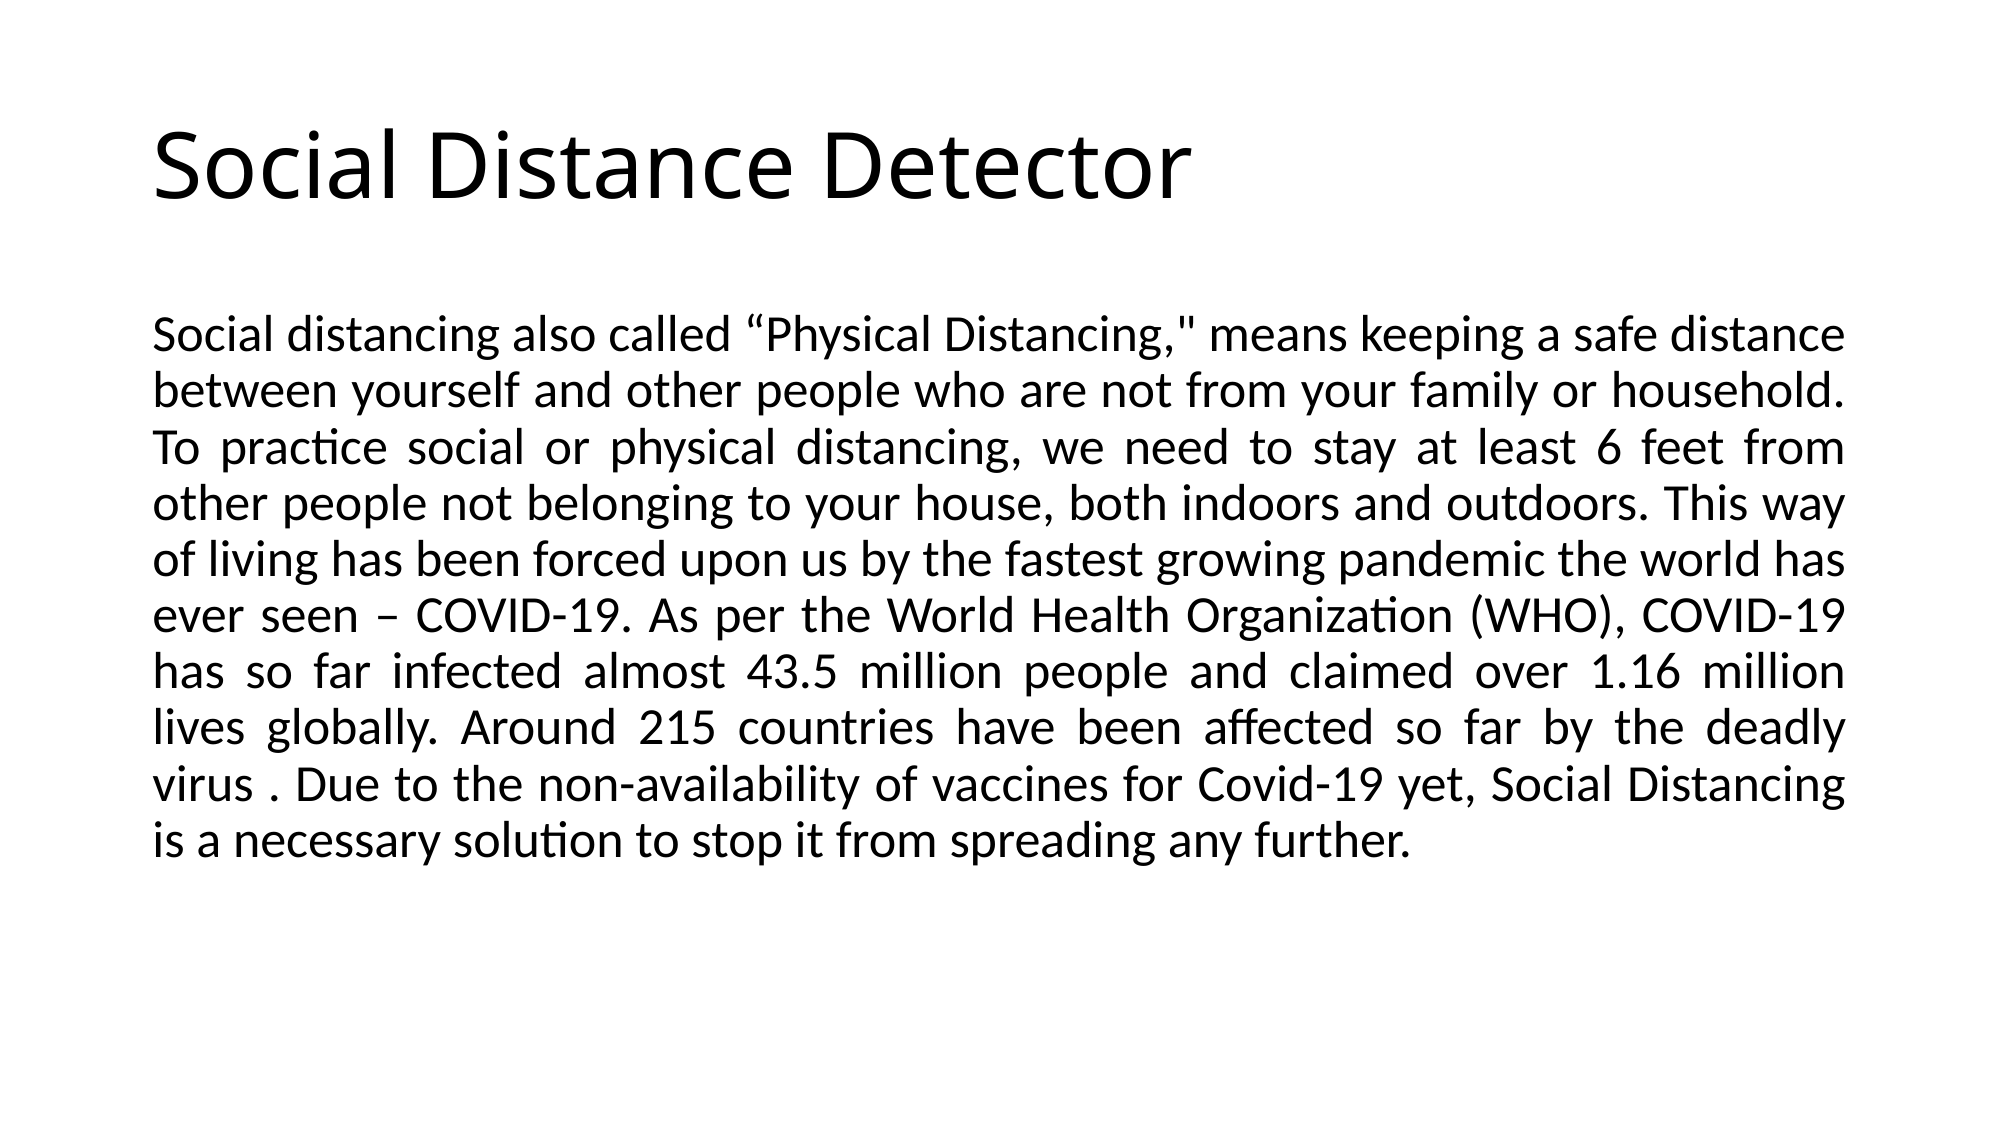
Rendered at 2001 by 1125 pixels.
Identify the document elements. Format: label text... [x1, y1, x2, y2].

list Social distancing also called “Physical Distancing," means keeping a safe distance between yourself and other people who are not from your family or household. To practice social or physical distancing, we need to stay at least 6 feet from other people not belonging to your house, both indoors and outdoors. This way of living has been forced upon us by the fastest growing pandemic the world has ever seen – COVID-19. As per the World Health Organization (WHO), COVID-19 has so far infected almost 43.5 million people and claimed over 1.16 million lives globally. Around 215 countries have been affected so far by the deadly virus . Due to the non-availability of vaccines for Covid-19 yet, Social Distancing is a necessary solution to stop it from spreading any further. [137, 299, 1863, 1014]
title Social Distance Detector [137, 59, 1863, 278]
